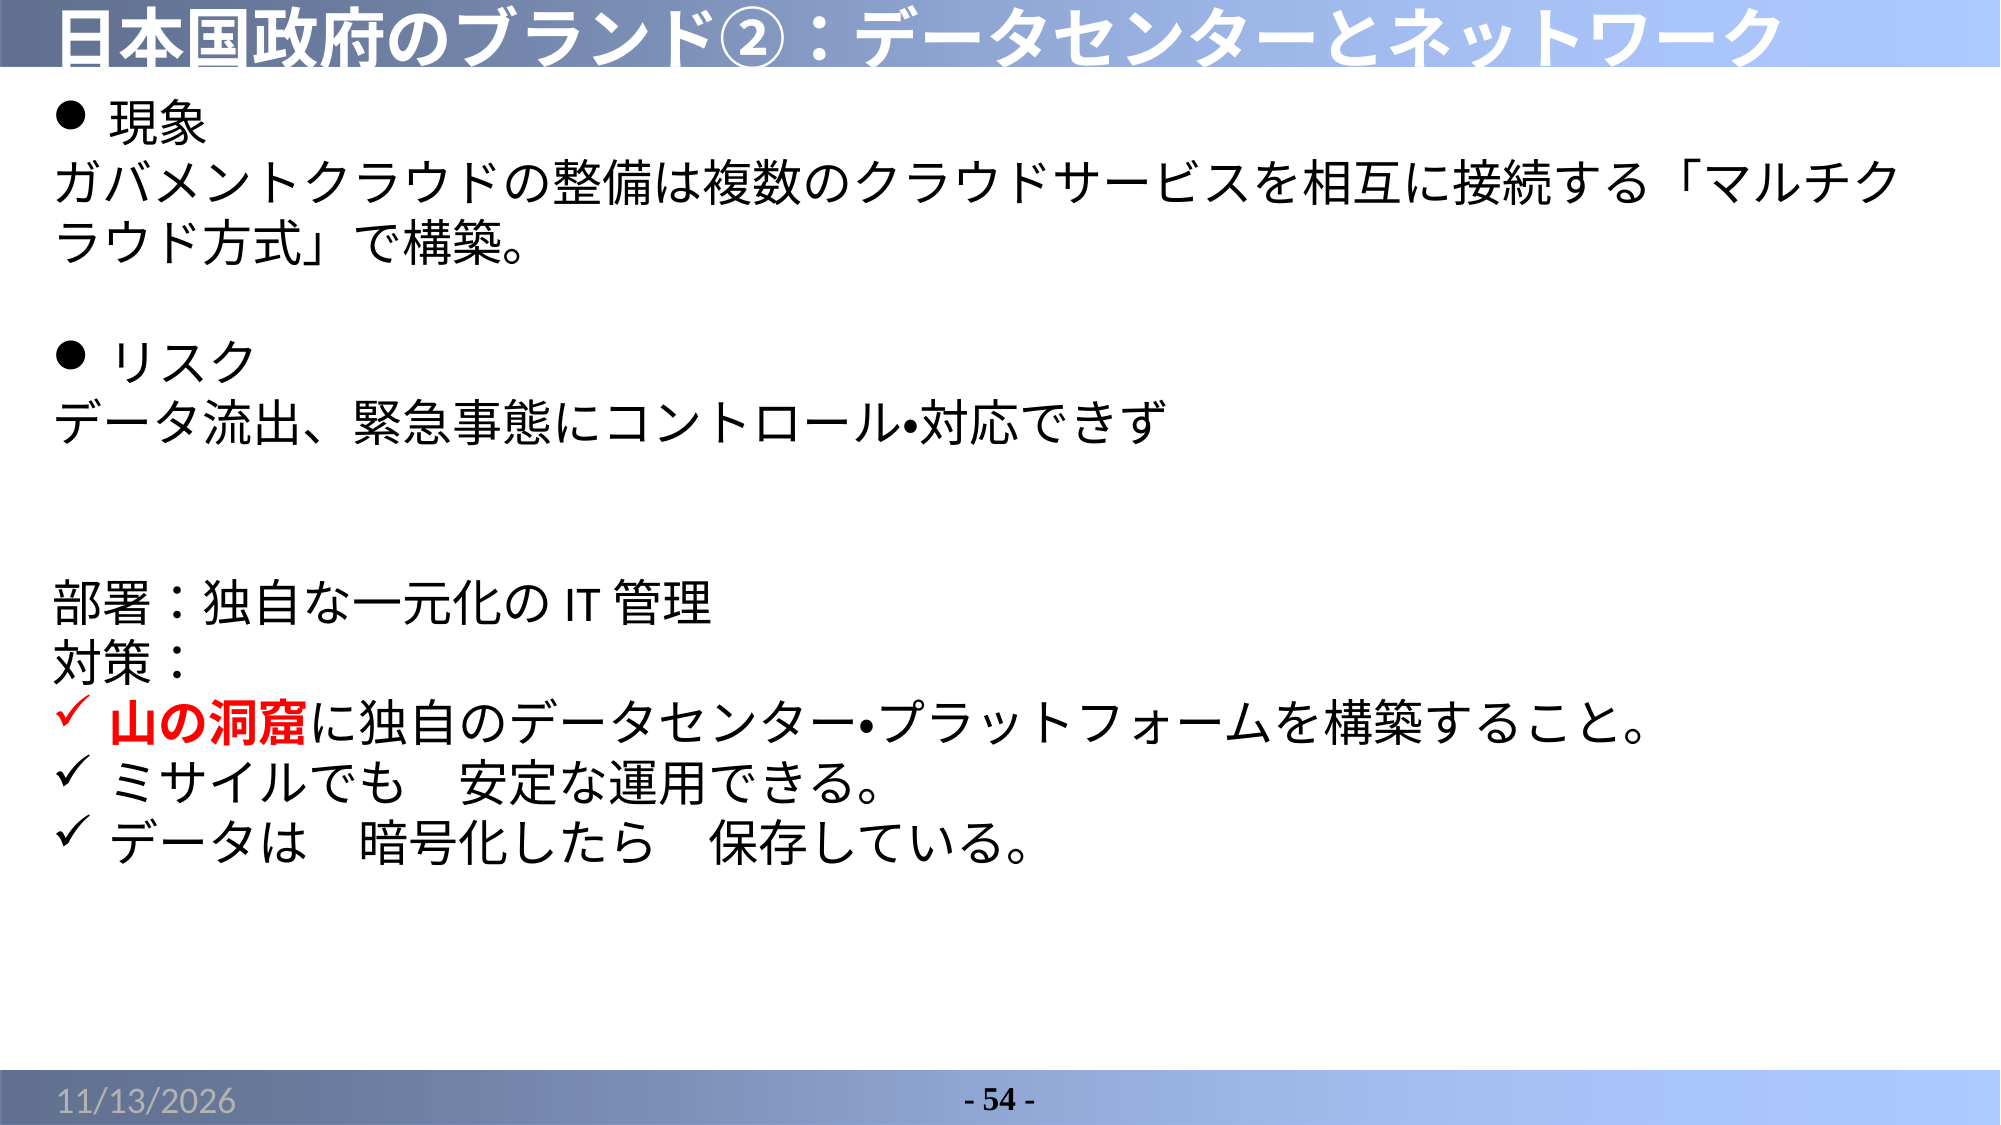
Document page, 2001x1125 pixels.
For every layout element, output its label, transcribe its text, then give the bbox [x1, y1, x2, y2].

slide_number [55, 1076, 516, 1122]
title 日本国政府のブランド②：データセンターとネットワーク [52, 0, 1946, 78]
slide_number - 54 - [934, 1078, 1063, 1117]
list 現象 ガバメントクラウドの整備は複数のクラウドサービスを相互に接続する「マルチクラウド方式」で構築。 リスク データ流出、緊急事態にコントロール・対応できず 部署：独自な一元化のIT管理 対策： 山の洞窟に独自のデータセンター・プラットフォームを構築すること。 ミサイルでも 安定な運用できる。 データは 暗号化したら 保存している。 [52, 91, 1946, 940]
